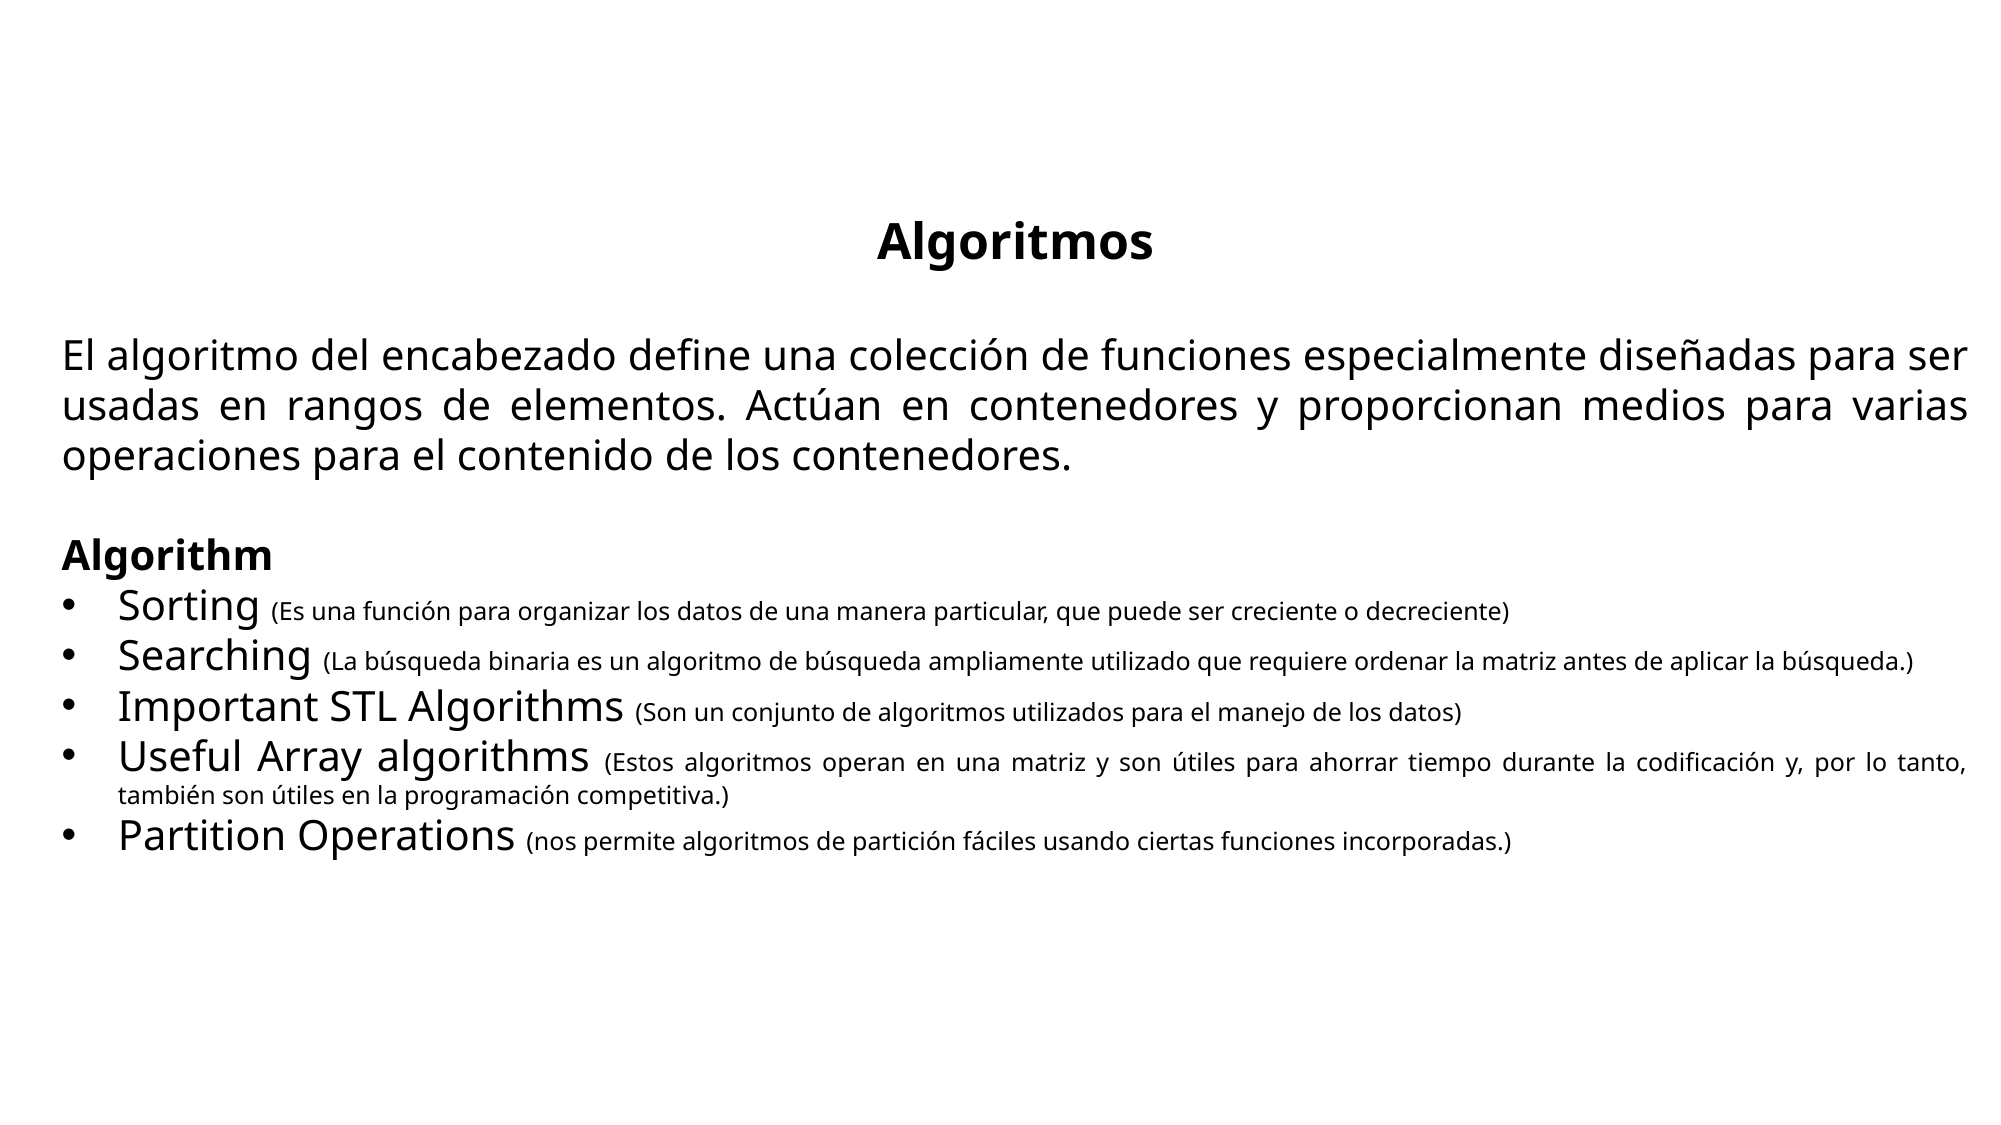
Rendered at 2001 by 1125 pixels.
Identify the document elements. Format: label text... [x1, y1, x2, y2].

text_box Algoritmos El algoritmo del encabezado define una colección de funciones especialmente diseñadas para ser usadas en rangos de elementos. Actúan en contenedores y proporcionan medios para varias operaciones para el contenido de los contenedores. Algorithm Sorting (Es una función para organizar los datos de una manera particular, que puede ser creciente o decreciente) Searching (La búsqueda binaria es un algoritmo de búsqueda ampliamente utilizado que requiere ordenar la matriz antes de aplicar la búsqueda.) Important STL Algorithms (Son un conjunto de algoritmos utilizados para el manejo de los datos) Useful Array algorithms (Estos algoritmos operan en una matriz y son útiles para ahorrar tiempo durante la codificación y, por lo tanto, también son útiles en la programación competitiva.) Partition Operations (nos permite algoritmos de partición fáciles usando ciertas funciones incorporadas.) [46, 201, 1985, 967]
